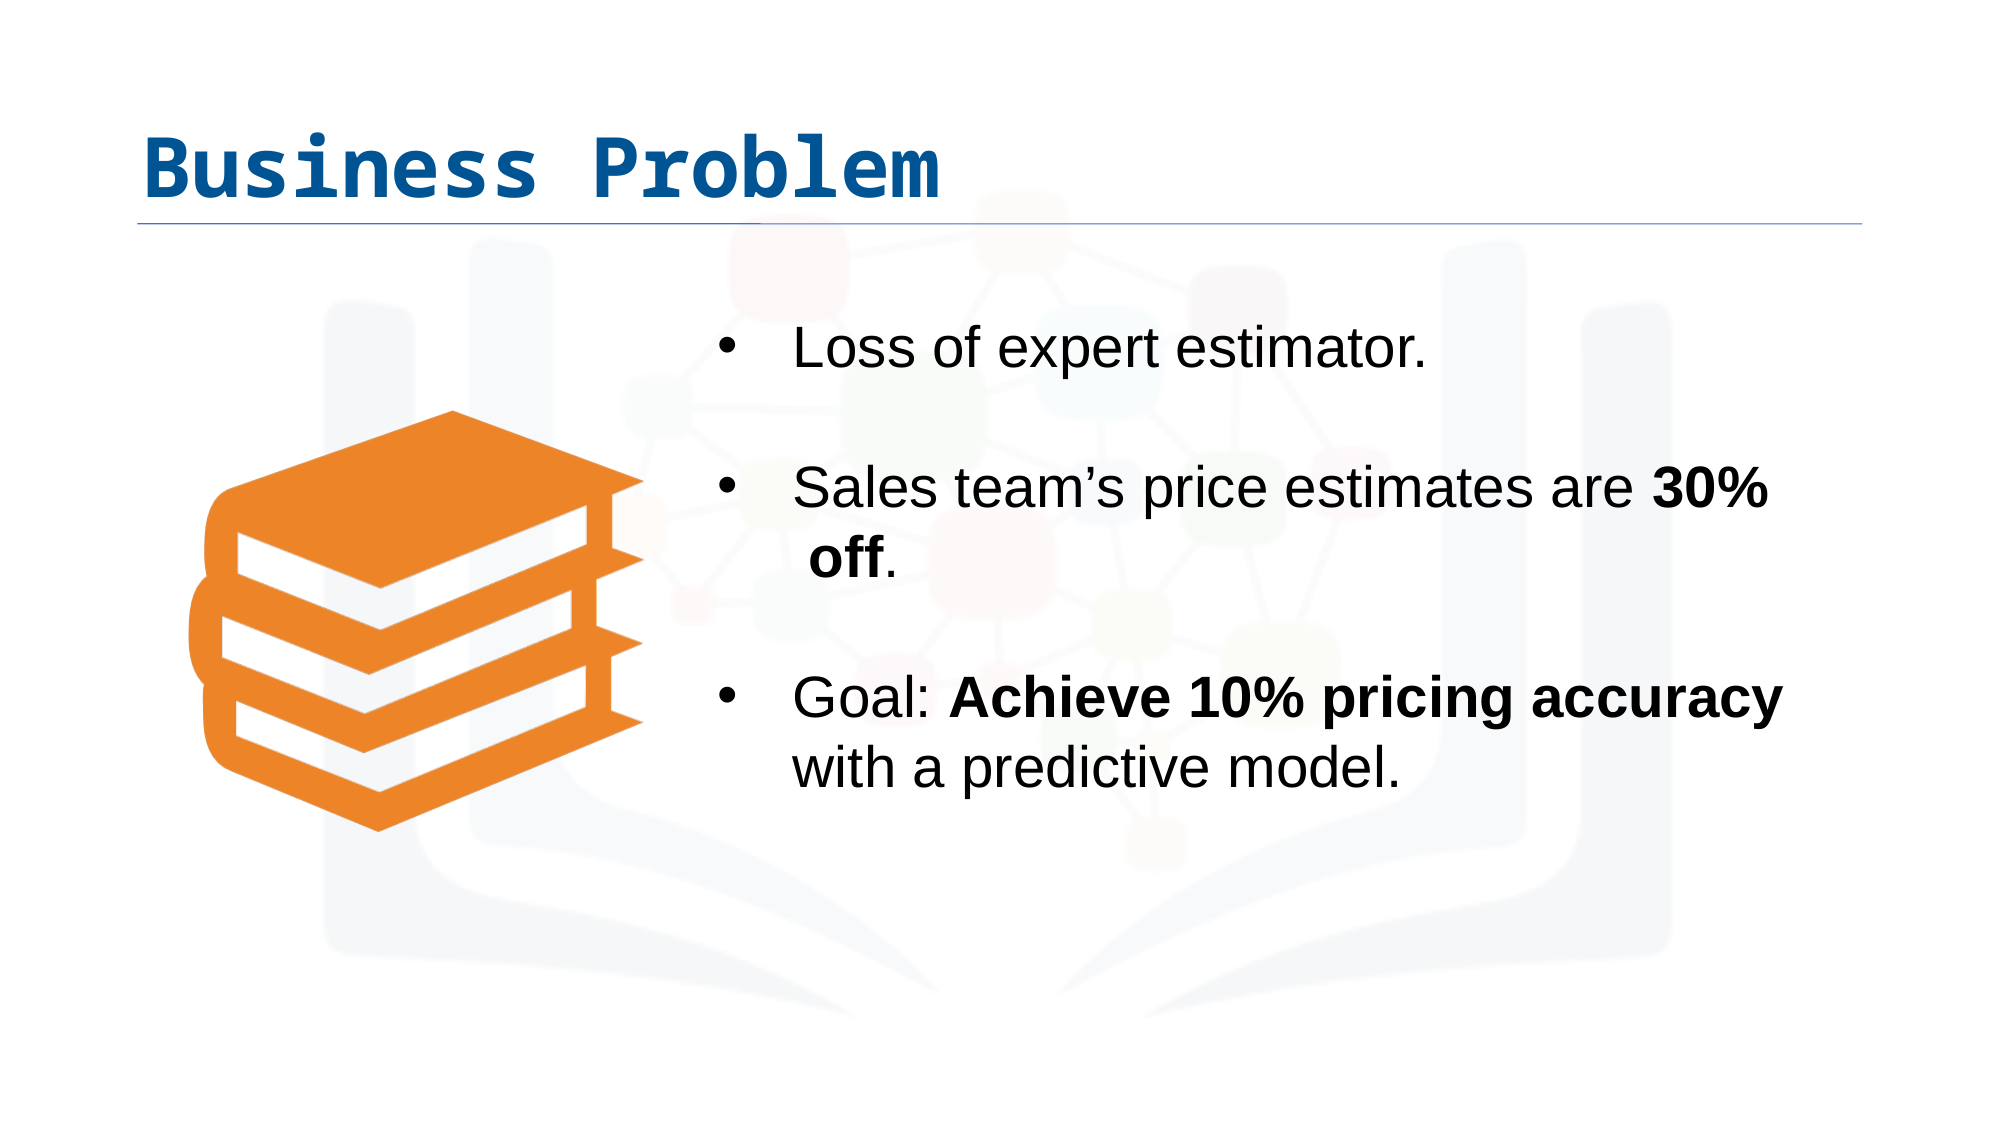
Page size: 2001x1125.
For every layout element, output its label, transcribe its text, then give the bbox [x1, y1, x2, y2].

picture [163, 370, 665, 872]
text_box [702, 299, 1863, 1014]
text_box Loss of expert estimator. Sales team’s price estimates are 30% off. Goal: Achieve 10% pricing accuracy with a predictive model. [702, 231, 1808, 807]
title Business Problem [126, 111, 1381, 330]
